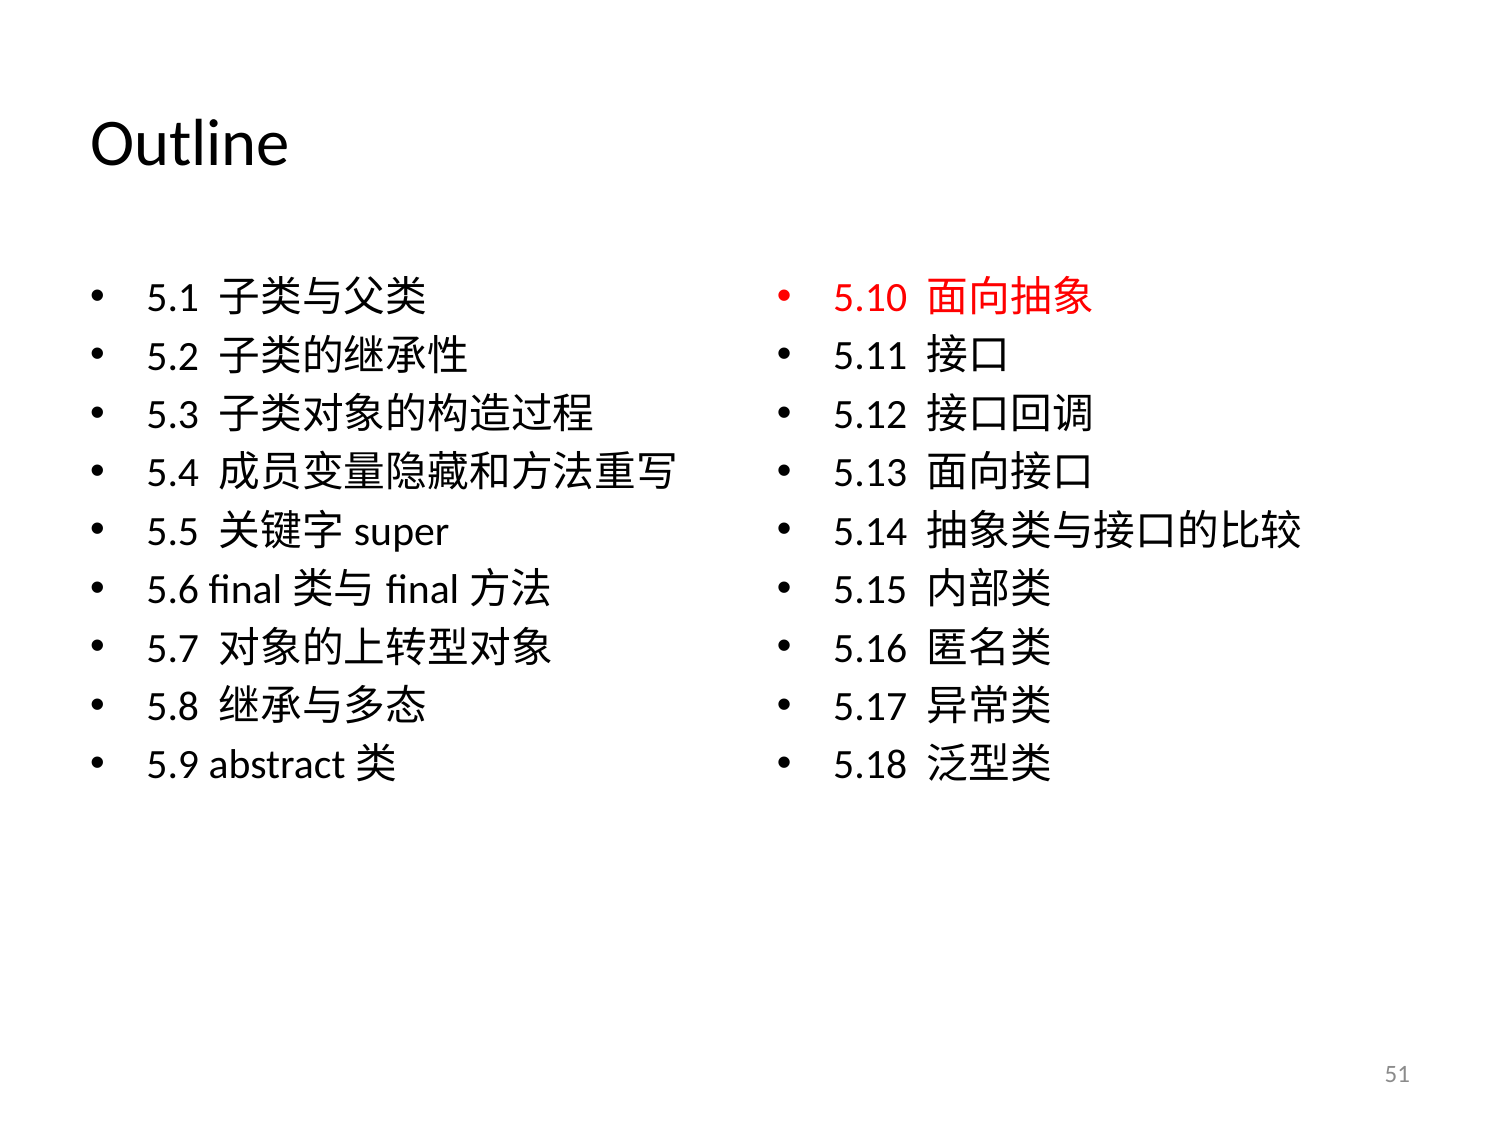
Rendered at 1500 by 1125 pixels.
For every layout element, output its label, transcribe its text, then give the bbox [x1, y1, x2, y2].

title Outline [75, 45, 1425, 233]
list 5.1 子类与父类 5.2 子类的继承性 5.3 子类对象的构造过程 5.4 成员变量隐藏和方法重写 5.5 关键字super 5.6 final类与final方法 5.7 对象的上转型对象 5.8 继承与多态 5.9 abstract类 [75, 262, 703, 1005]
text_box 5.10 面向抽象 5.11 接口 5.12 接口回调 5.13 面向接口 5.14 抽象类与接口的比较 5.15 内部类 5.16 匿名类 5.17 异常类 5.18 泛型类 [761, 262, 1365, 1005]
slide_number 51 [1074, 1042, 1425, 1103]
